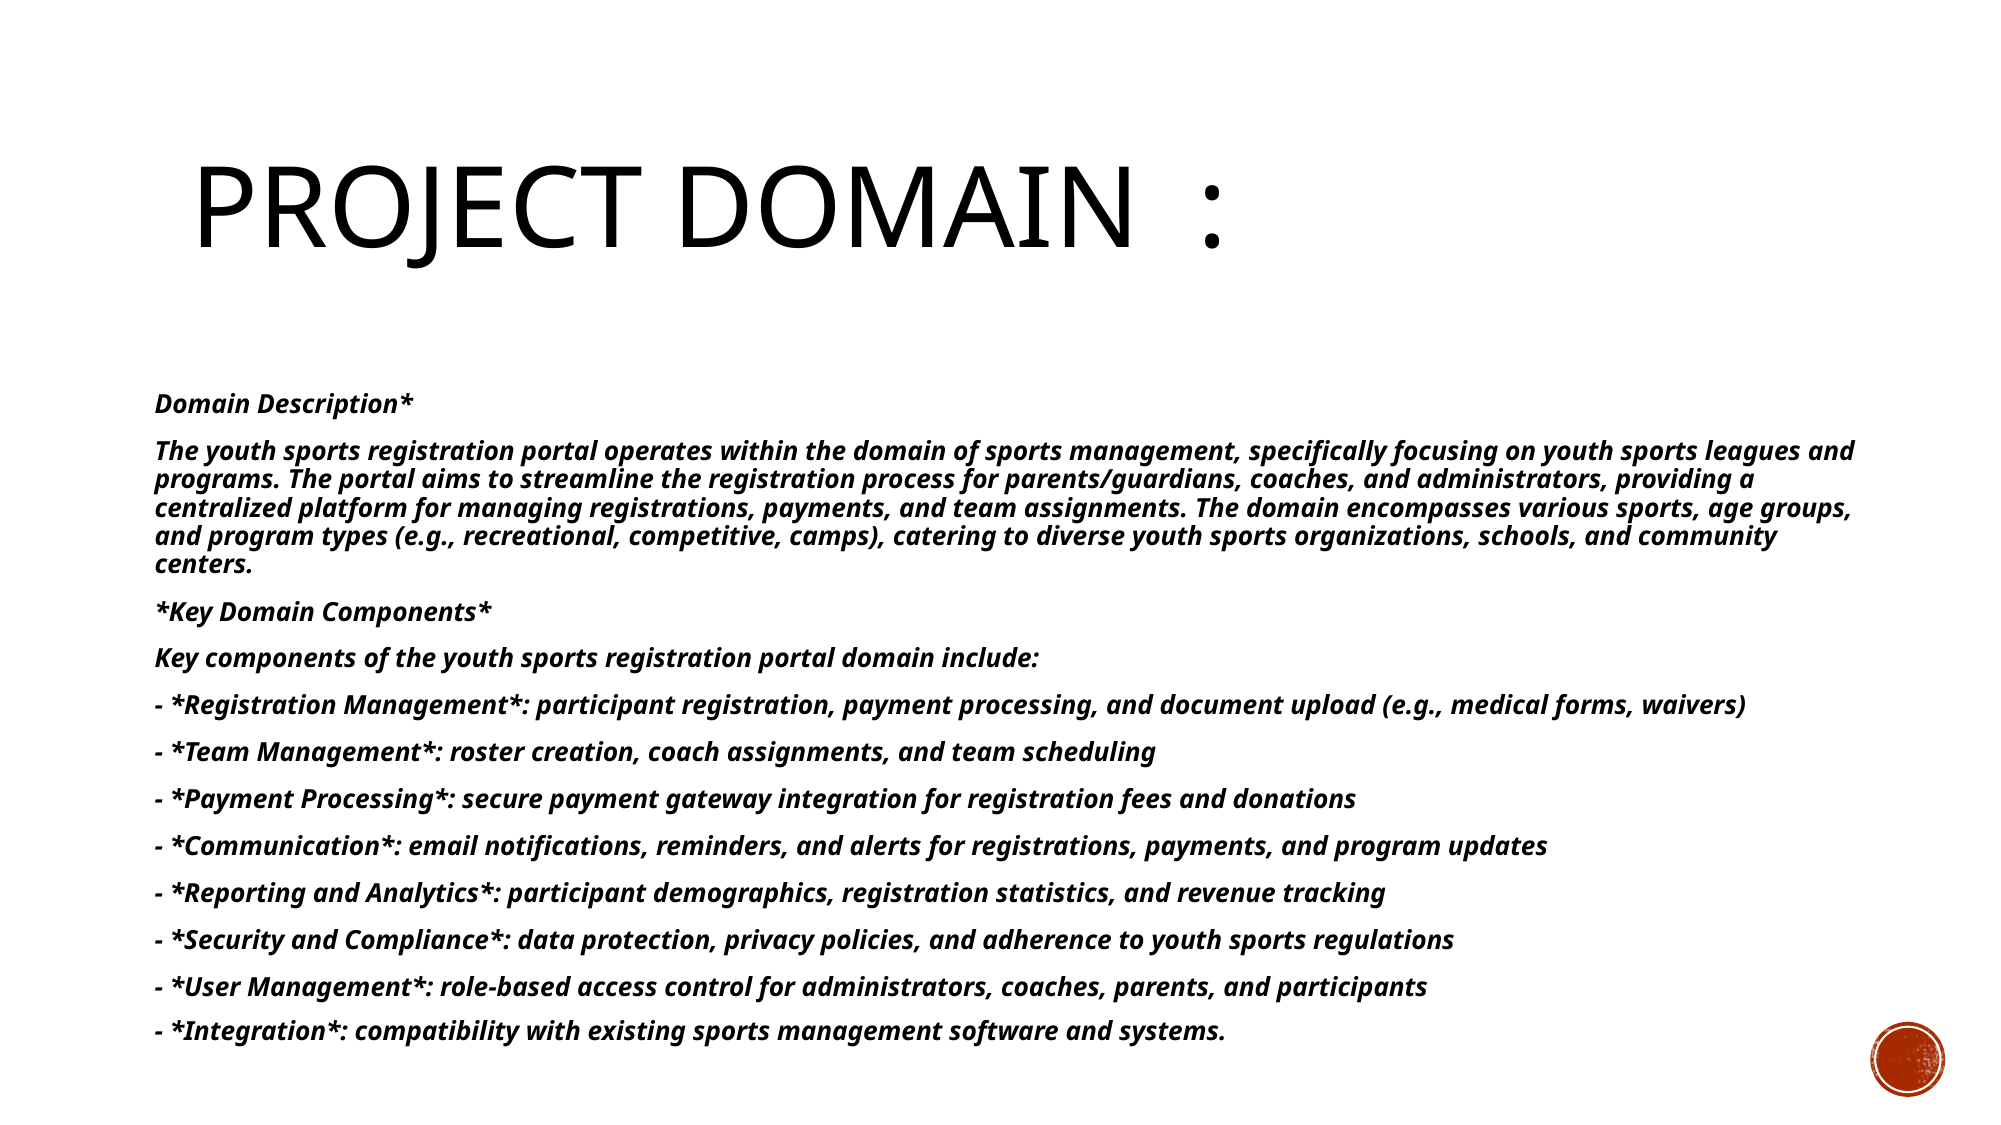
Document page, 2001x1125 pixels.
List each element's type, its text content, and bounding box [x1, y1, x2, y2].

title PROJECT DOMAIN : [175, 79, 1826, 344]
list Domain Description* The youth sports registration portal operates within the domain of sports management, specifically focusing on youth sports leagues and programs. The portal aims to streamline the registration process for parents/guardians, coaches, and administrators, providing a centralized platform for managing registrations, payments, and team assignments. The domain encompasses various sports, age groups, and program types (e.g., recreational, competitive, camps), catering to diverse youth sports organizations, schools, and community centers. *Key Domain Components* Key components of the youth sports registration portal domain include: - *Registration Management*: participant registration, payment processing, and document upload (e.g., medical forms, waivers) - *Team Management*: roster creation, coach assignments, and team scheduling - *Payment Processing*: secure payment gateway integration for registration fees and donations - *Communication*: email notifications, reminders, and alerts for registrations, payments, and program updates - *Reporting and Analytics*: participant demographics, registration statistics, and revenue tracking - *Security and Compliance*: data protection, privacy policies, and adherence to youth sports regulations - *User Management*: role-based access control for administrators, coaches, parents, and participants - *Integration*: compatibility with existing sports management software and systems. [139, 383, 1883, 1064]
